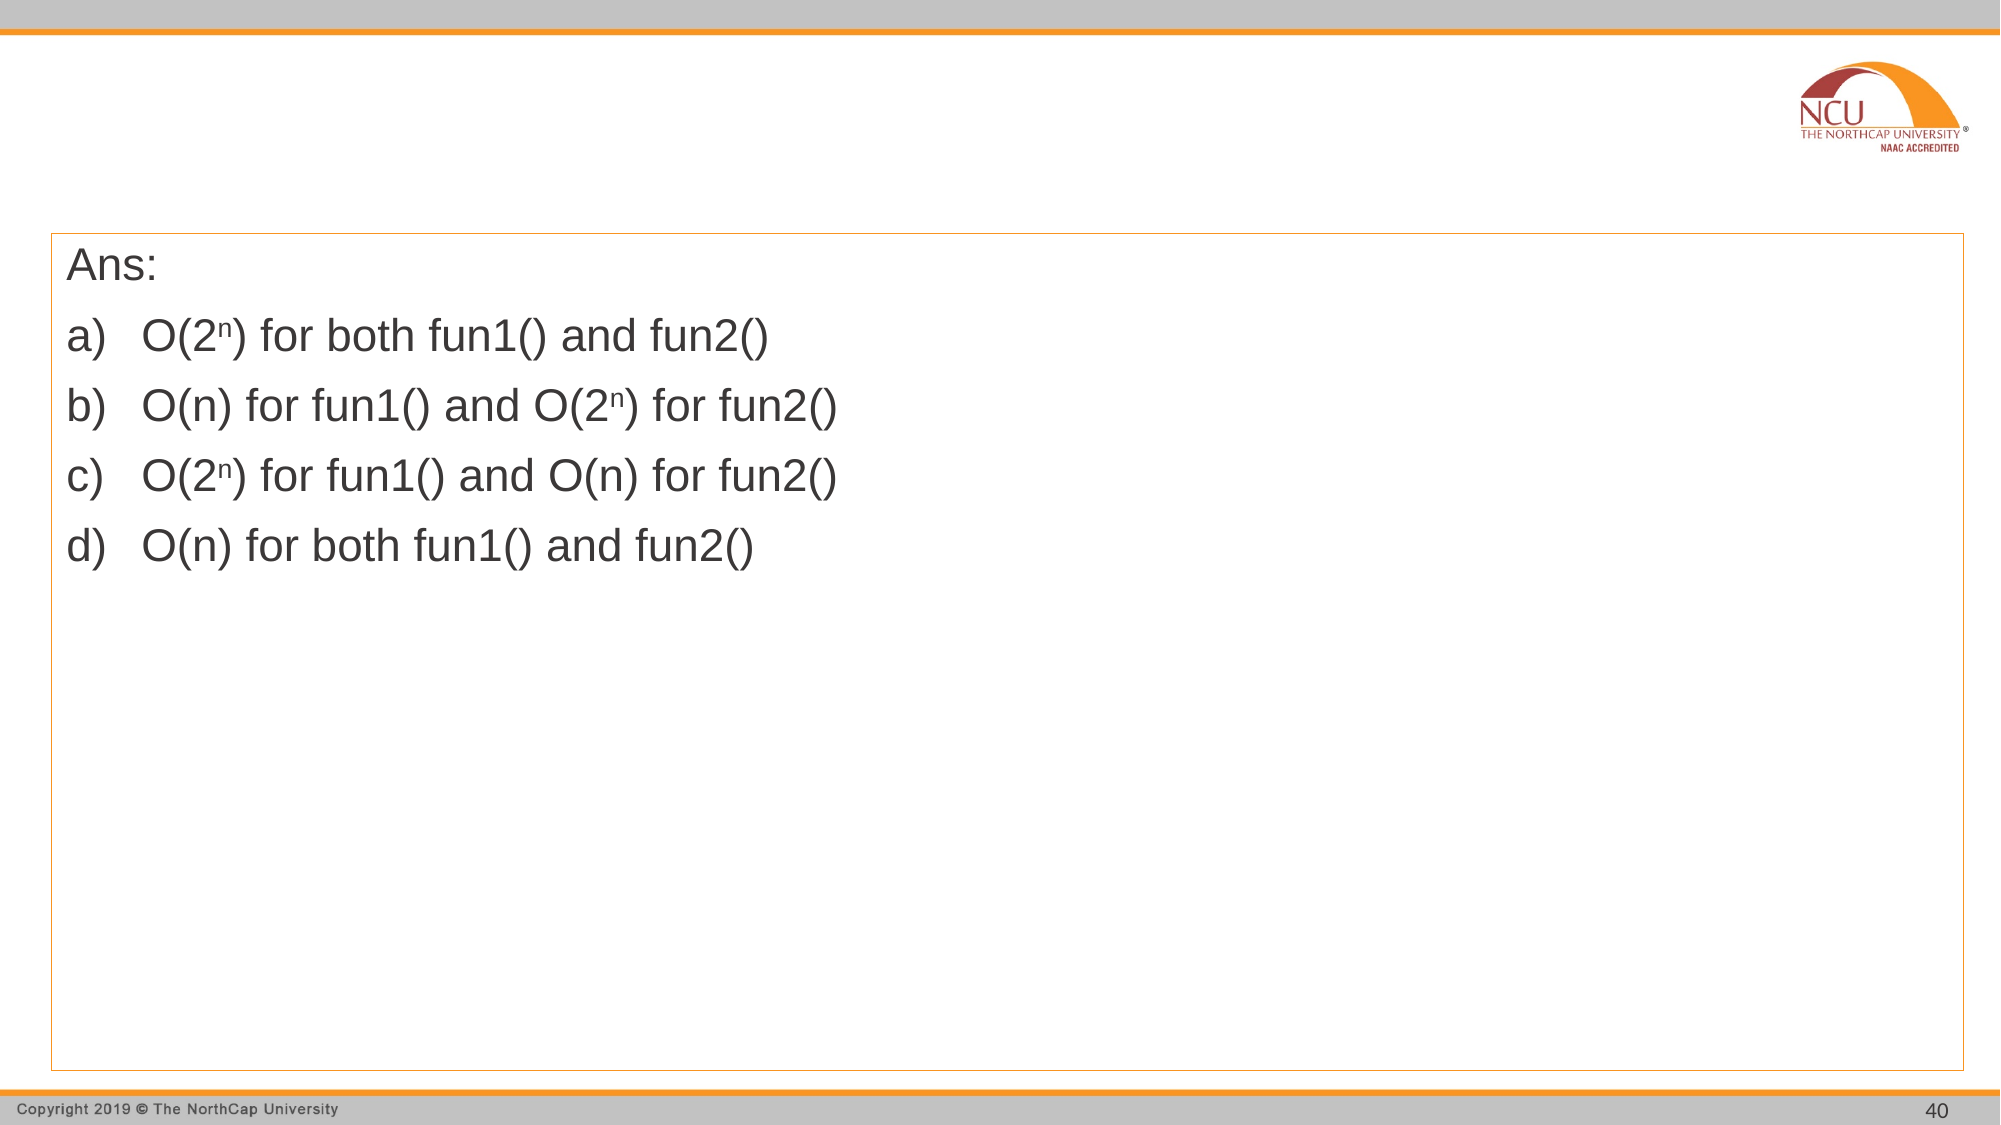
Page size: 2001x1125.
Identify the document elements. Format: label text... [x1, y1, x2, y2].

list Ans: O(2n) for both fun1() and fun2() O(n) for fun1() and O(2n) for fun2() O(2n) for fun1() and O(n) for fun2() O(n) for both fun1() and fun2() [51, 233, 1964, 1071]
picture [0, 0, 2000, 1125]
slide_number 40 [1791, 1094, 1964, 1125]
